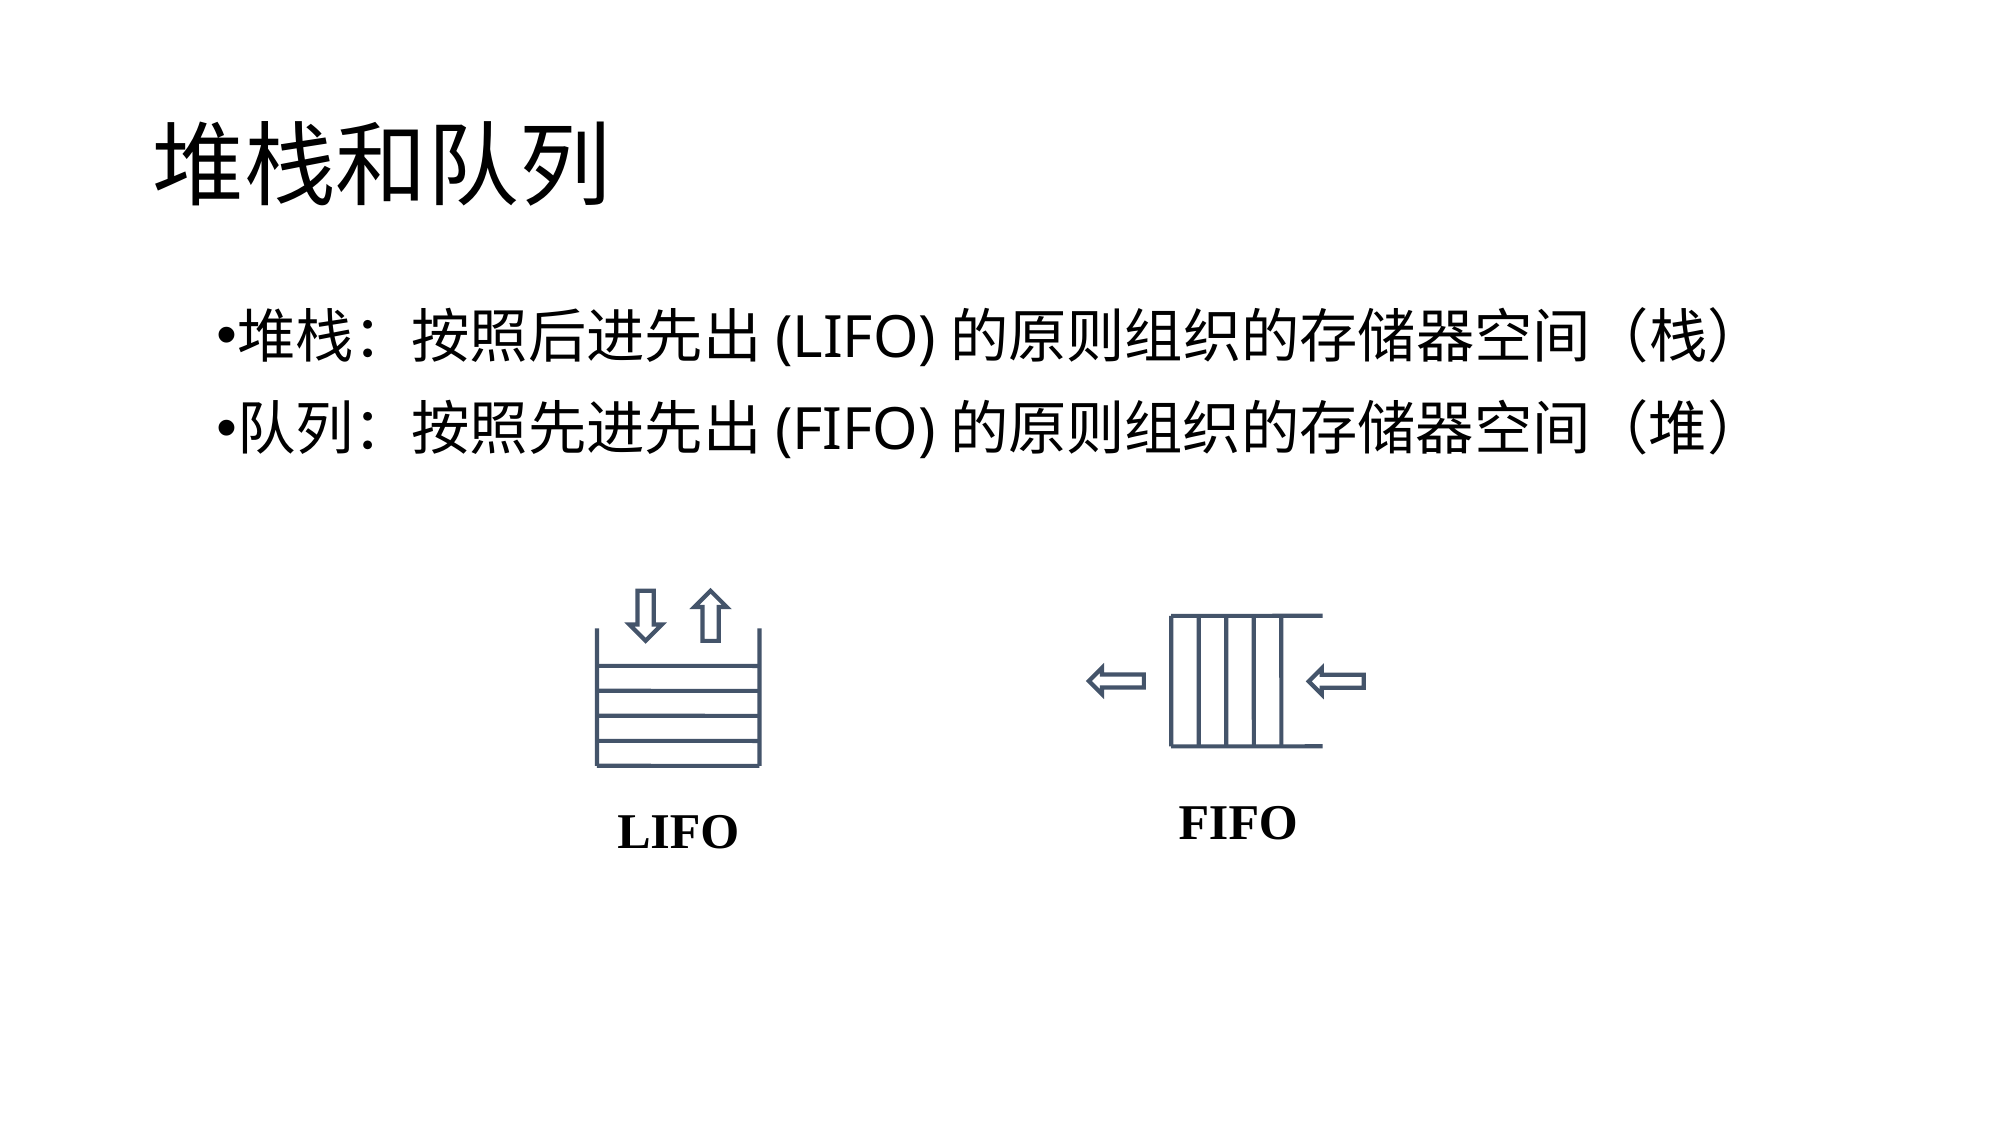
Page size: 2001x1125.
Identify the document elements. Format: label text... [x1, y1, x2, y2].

list 堆栈：按照后进先出(LIFO)的原则组织的存储器空间（栈） 队列：按照先进先出(FIFO)的原则组织的存储器空间（堆） [137, 299, 1863, 1014]
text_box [596, 590, 760, 866]
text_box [1088, 615, 1364, 857]
title 堆栈和队列 [137, 59, 1863, 278]
